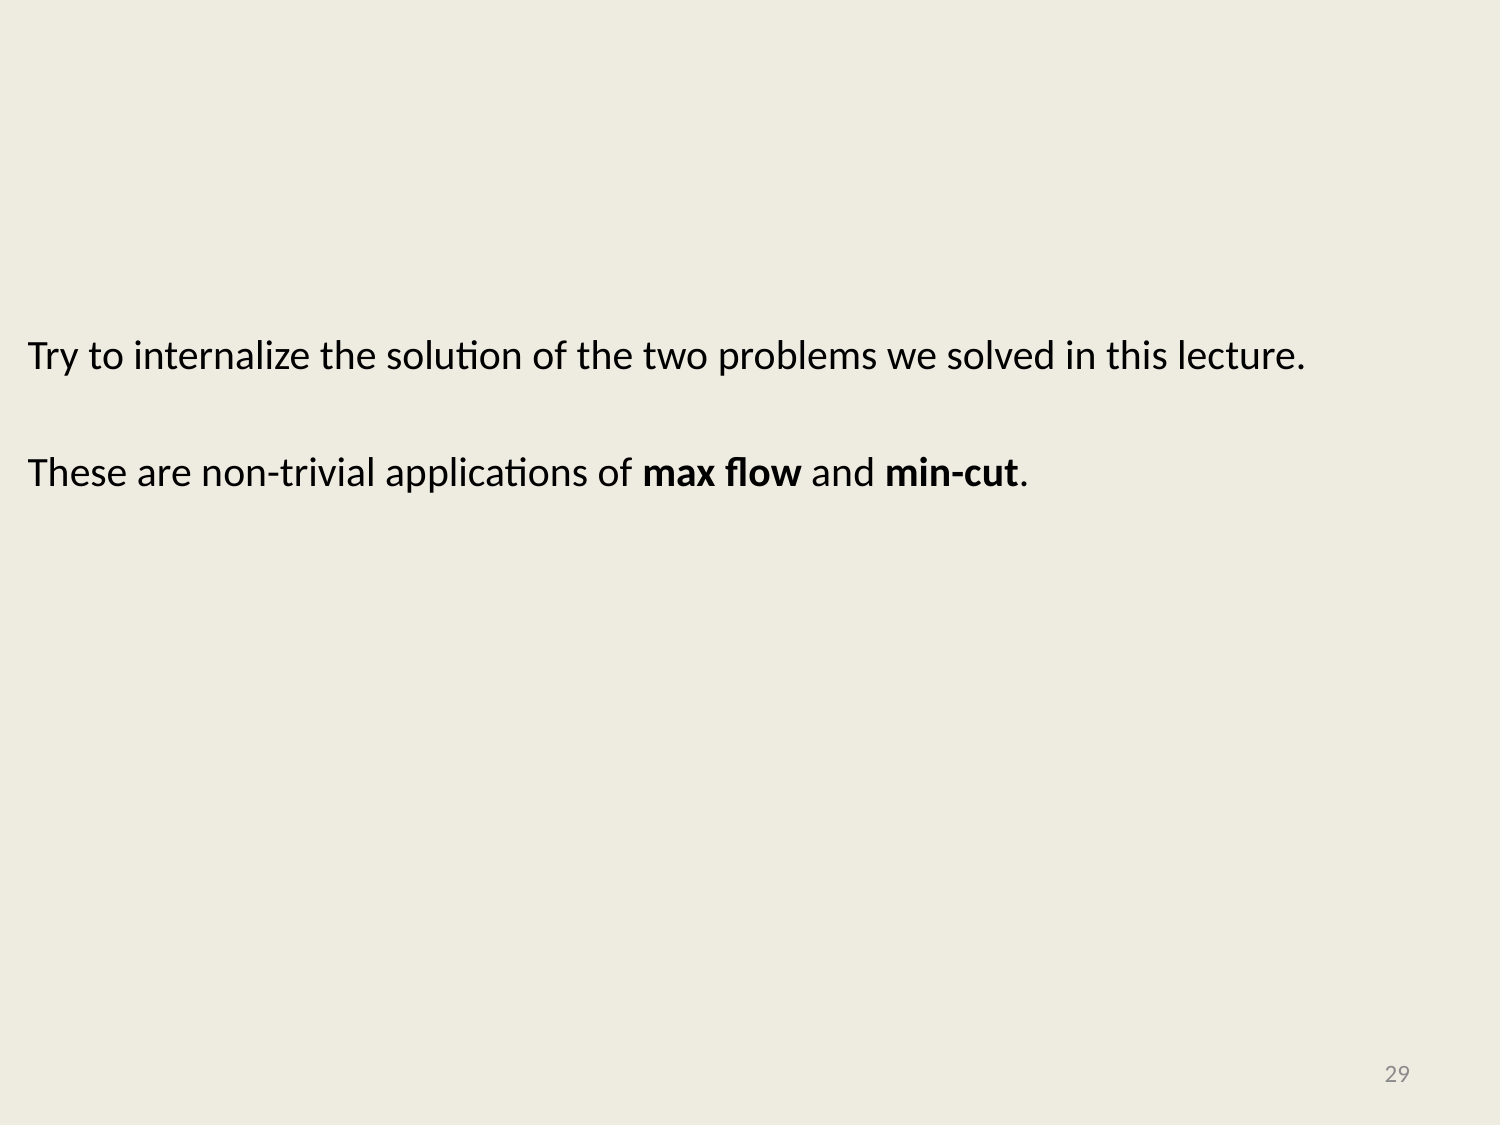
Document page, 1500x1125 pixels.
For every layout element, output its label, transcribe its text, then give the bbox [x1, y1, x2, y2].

list Try to internalize the solution of the two problems we solved in this lecture. These are non-trivial applications of max flow and min-cut. [12, 262, 1488, 1005]
slide_number 29 [1074, 1042, 1425, 1103]
